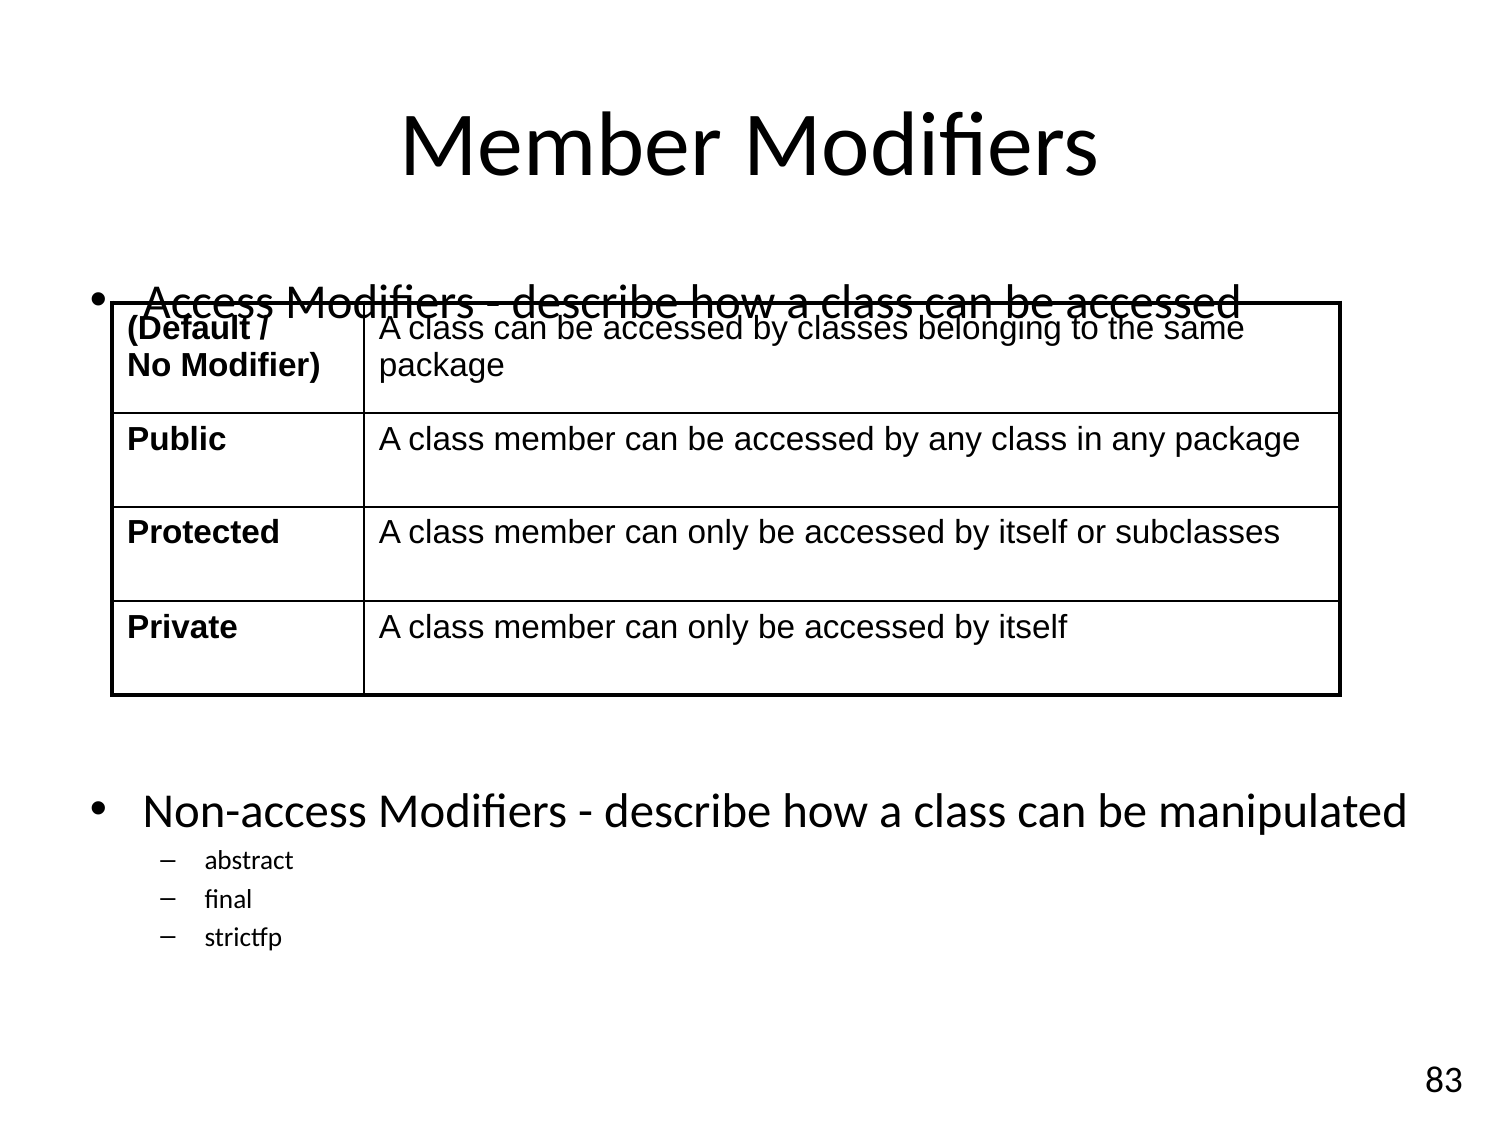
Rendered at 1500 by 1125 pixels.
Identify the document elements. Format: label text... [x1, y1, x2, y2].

table_cell Private [114, 602, 363, 693]
table_cell Protected [114, 508, 363, 600]
table_cell A class member can only be accessed by itself [365, 602, 1338, 693]
table_header A class can be accessed by classes belonging to the same package [365, 305, 1338, 412]
table_cell A class member can be accessed by any class in any package [365, 414, 1338, 506]
title Member Modifiers [75, 45, 1425, 233]
text_box 83 [1200, 1062, 1478, 1107]
table_header (Default / No Modifier) [114, 305, 363, 412]
table_cell Public [114, 414, 363, 506]
list Access Modifiers - describe how a class can be accessed Non-access Modifiers - describe how a class can be manipulated abstract final strictfp [75, 262, 1425, 1005]
table_cell A class member can only be accessed by itself or subclasses [365, 508, 1338, 600]
